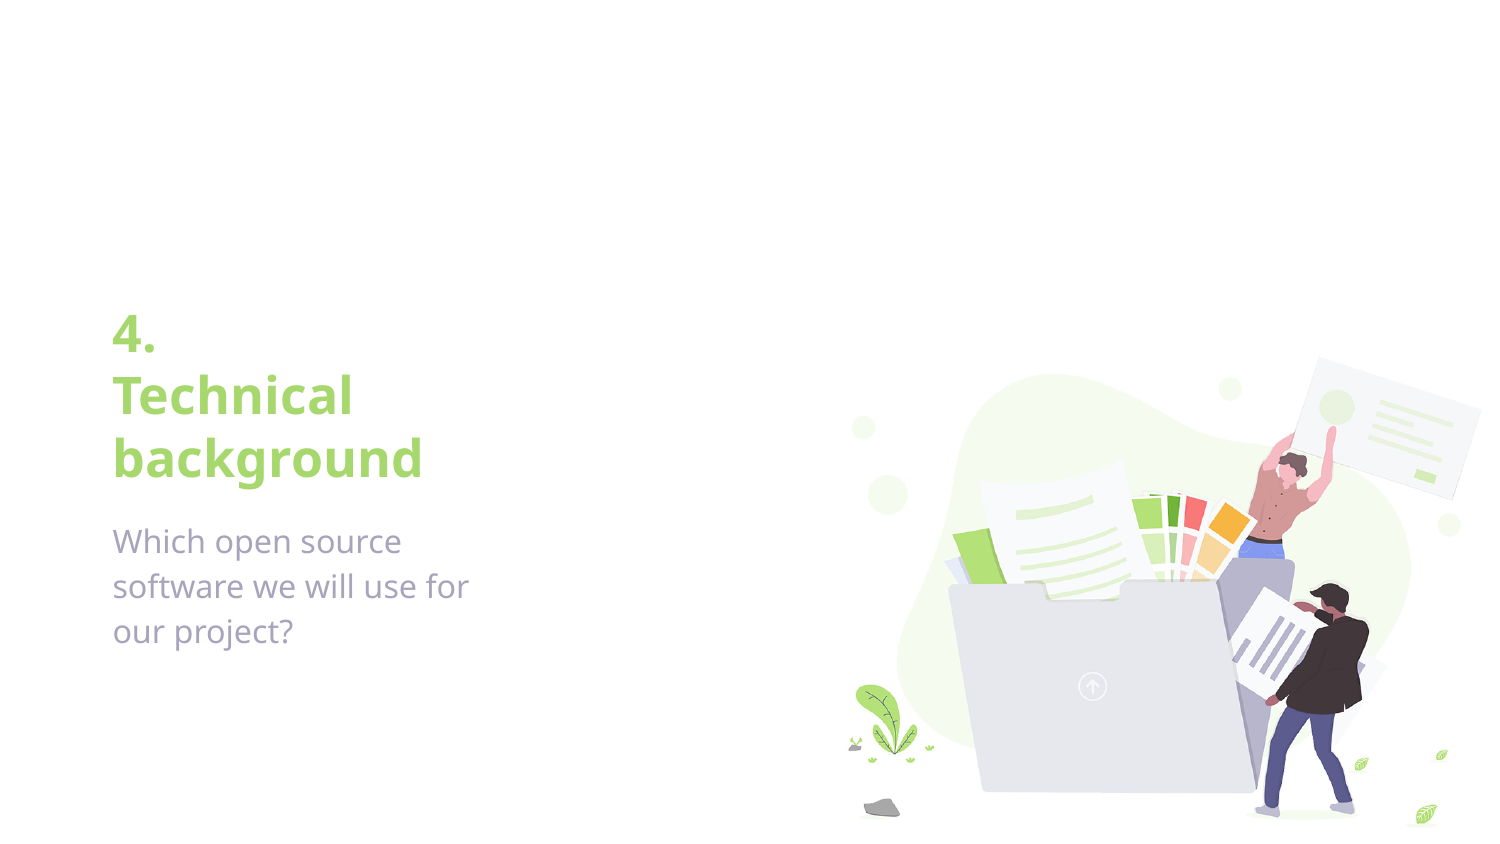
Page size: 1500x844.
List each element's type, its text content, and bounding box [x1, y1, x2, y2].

picture [844, 356, 1482, 828]
subtitle Which open source software we will use for our project? [111, 515, 523, 646]
title 4. Technical background [111, 296, 929, 488]
